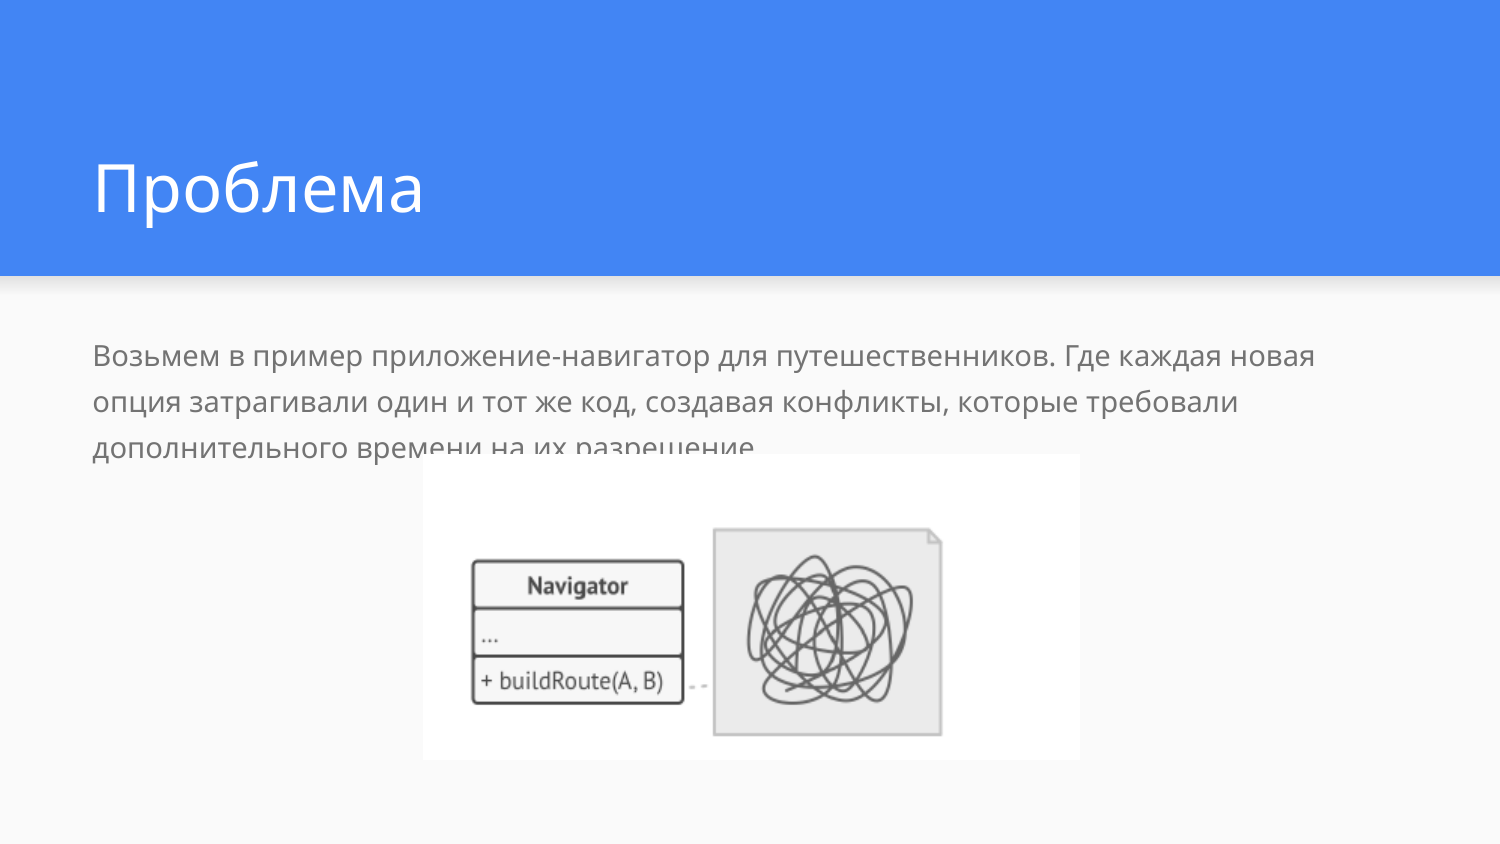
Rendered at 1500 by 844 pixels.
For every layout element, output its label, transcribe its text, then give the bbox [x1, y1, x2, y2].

picture [423, 454, 1081, 760]
title Проблема [77, 121, 1427, 248]
list Возьмем в пример приложение-навигатор для путешественников. Где каждая новая опция затрагивали один и тот же код, создавая конфликты, которые требовали дополнительного времени на их разрешение. [77, 314, 1427, 760]
